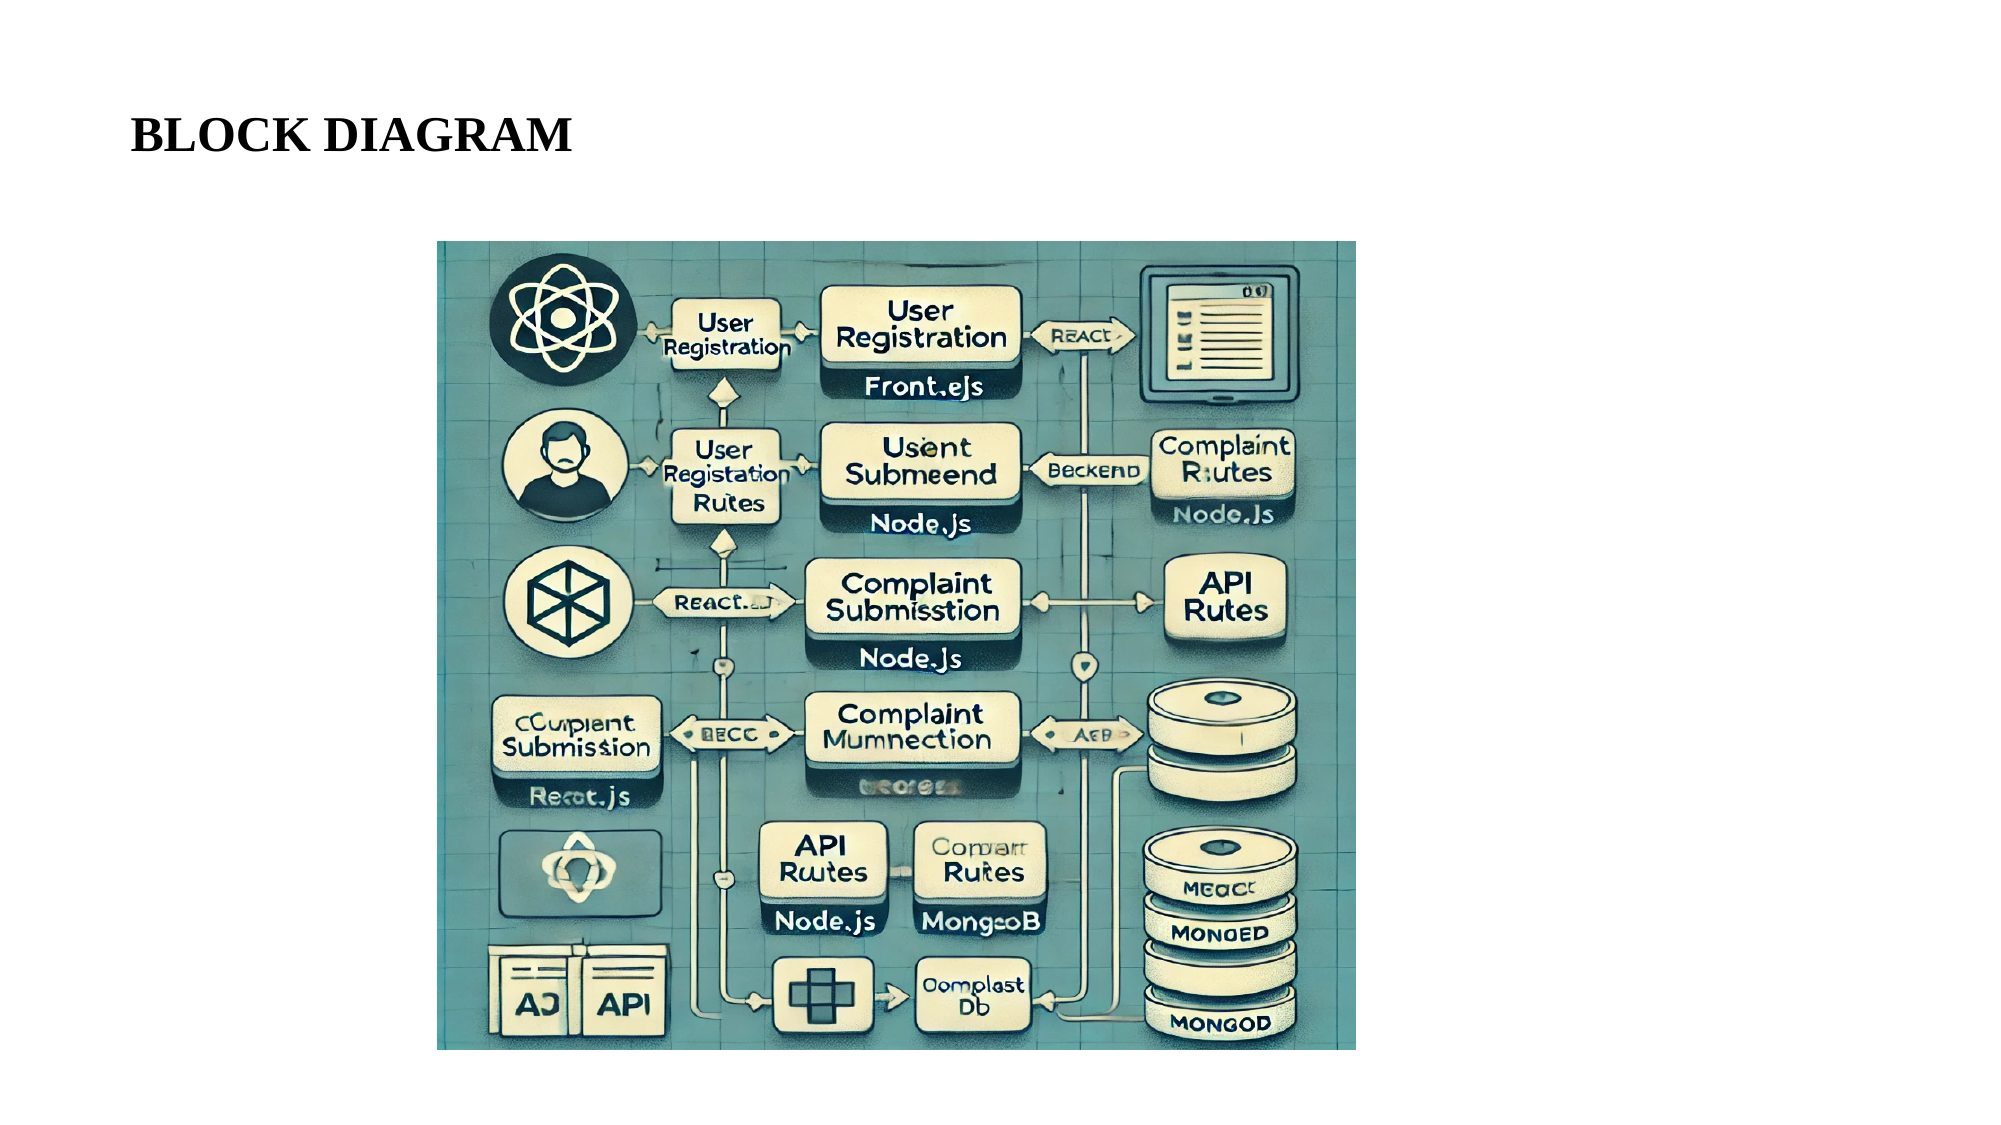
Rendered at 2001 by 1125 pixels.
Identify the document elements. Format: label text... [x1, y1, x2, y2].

text_box BLOCK DIAGRAM [115, 94, 680, 169]
picture [437, 240, 1356, 1050]
